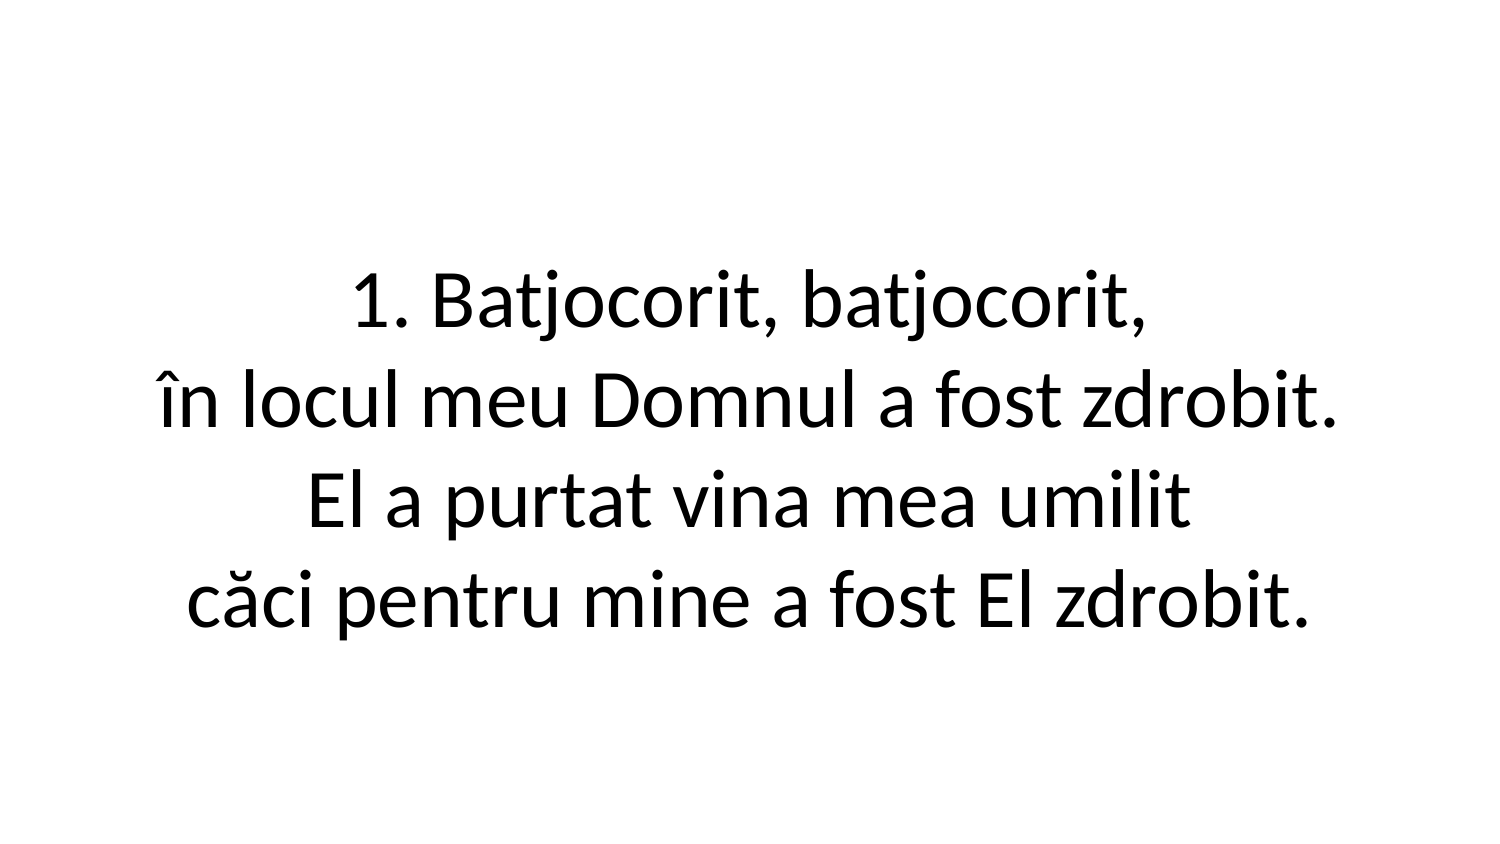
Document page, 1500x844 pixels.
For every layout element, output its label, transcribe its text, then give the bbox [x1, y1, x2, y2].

text_box 1. Batjocorit, batjocorit, în locul meu Domnul a fost zdrobit. El a purtat vina mea umilit căci pentru mine a fost El zdrobit. [144, 192, 1356, 652]
